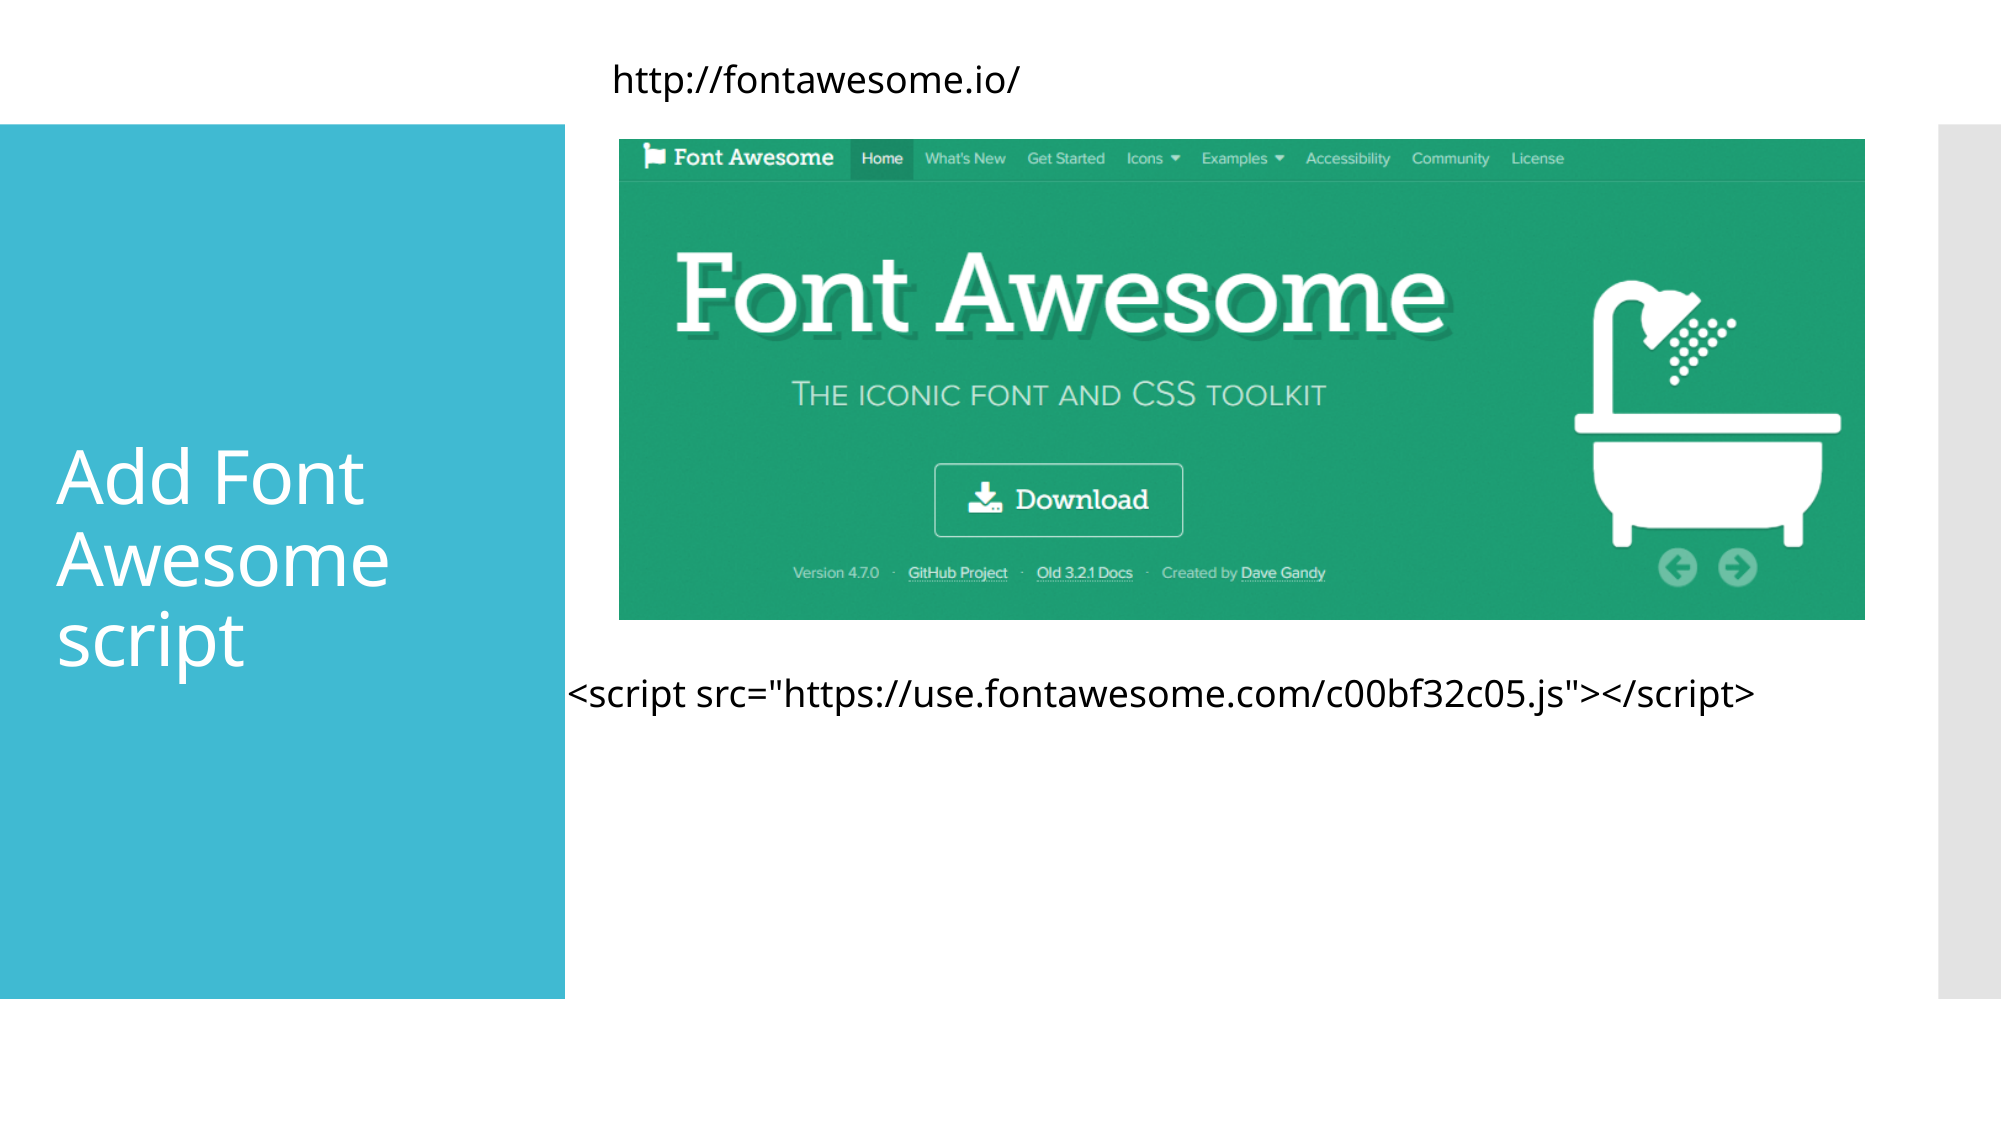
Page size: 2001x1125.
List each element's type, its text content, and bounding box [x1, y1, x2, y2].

text_box <script src="https://use.fontawesome.com/c00bf32c05.js"></script> [552, 662, 1772, 723]
picture [619, 138, 1865, 620]
title Add Font Awesome script [41, 184, 525, 940]
text_box http://fontawesome.io/ [597, 48, 1036, 109]
